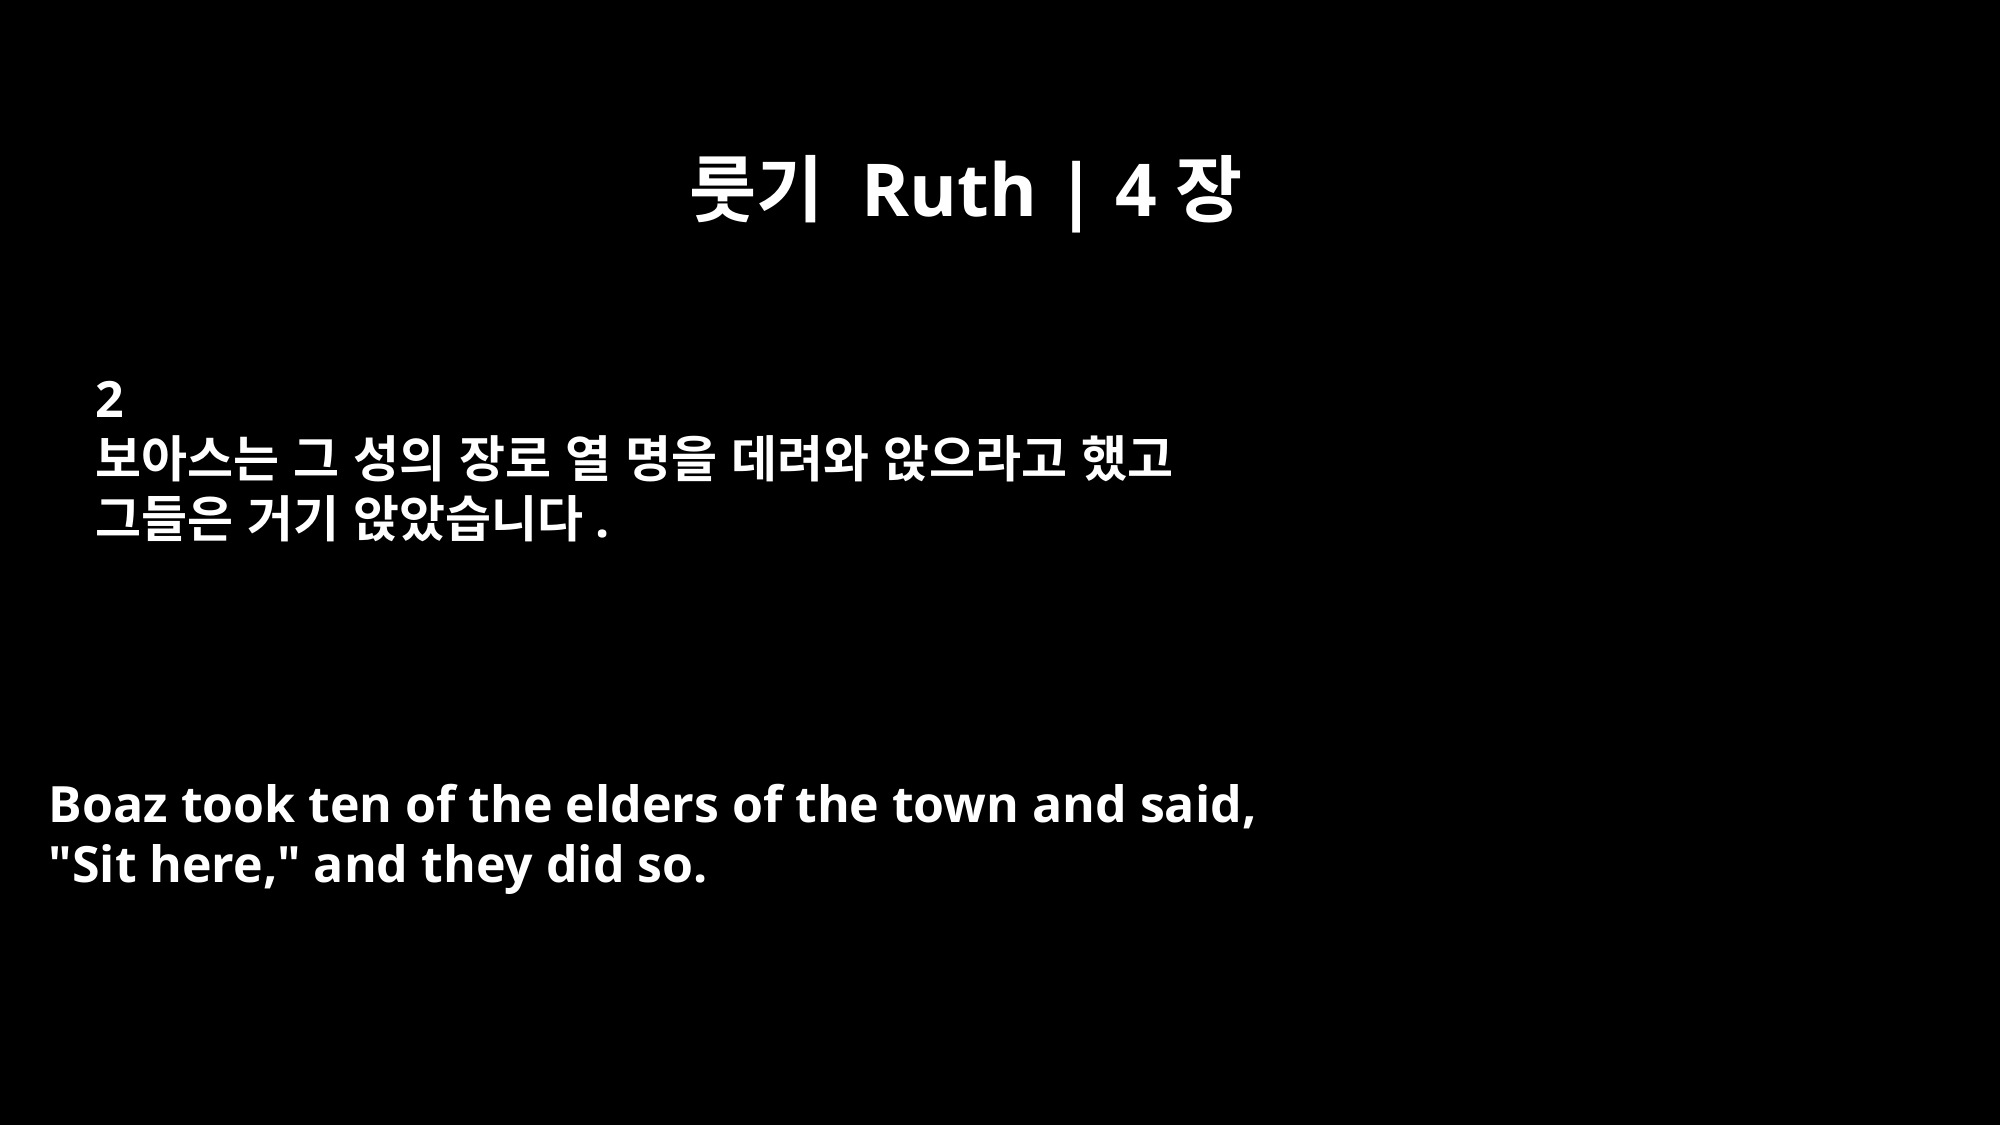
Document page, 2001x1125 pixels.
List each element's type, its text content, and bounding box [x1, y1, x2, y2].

text_box 2 보아스는 그 성의 장로 열 명을 데려와 앉으라고 했고 그들은 거기 앉았습니다. [81, 359, 1189, 555]
text_box Boaz took ten of the elders of the town and said, "Sit here," and they did so. [33, 764, 1272, 900]
text_box 룻기 Ruth | 4장 [674, 136, 1258, 239]
